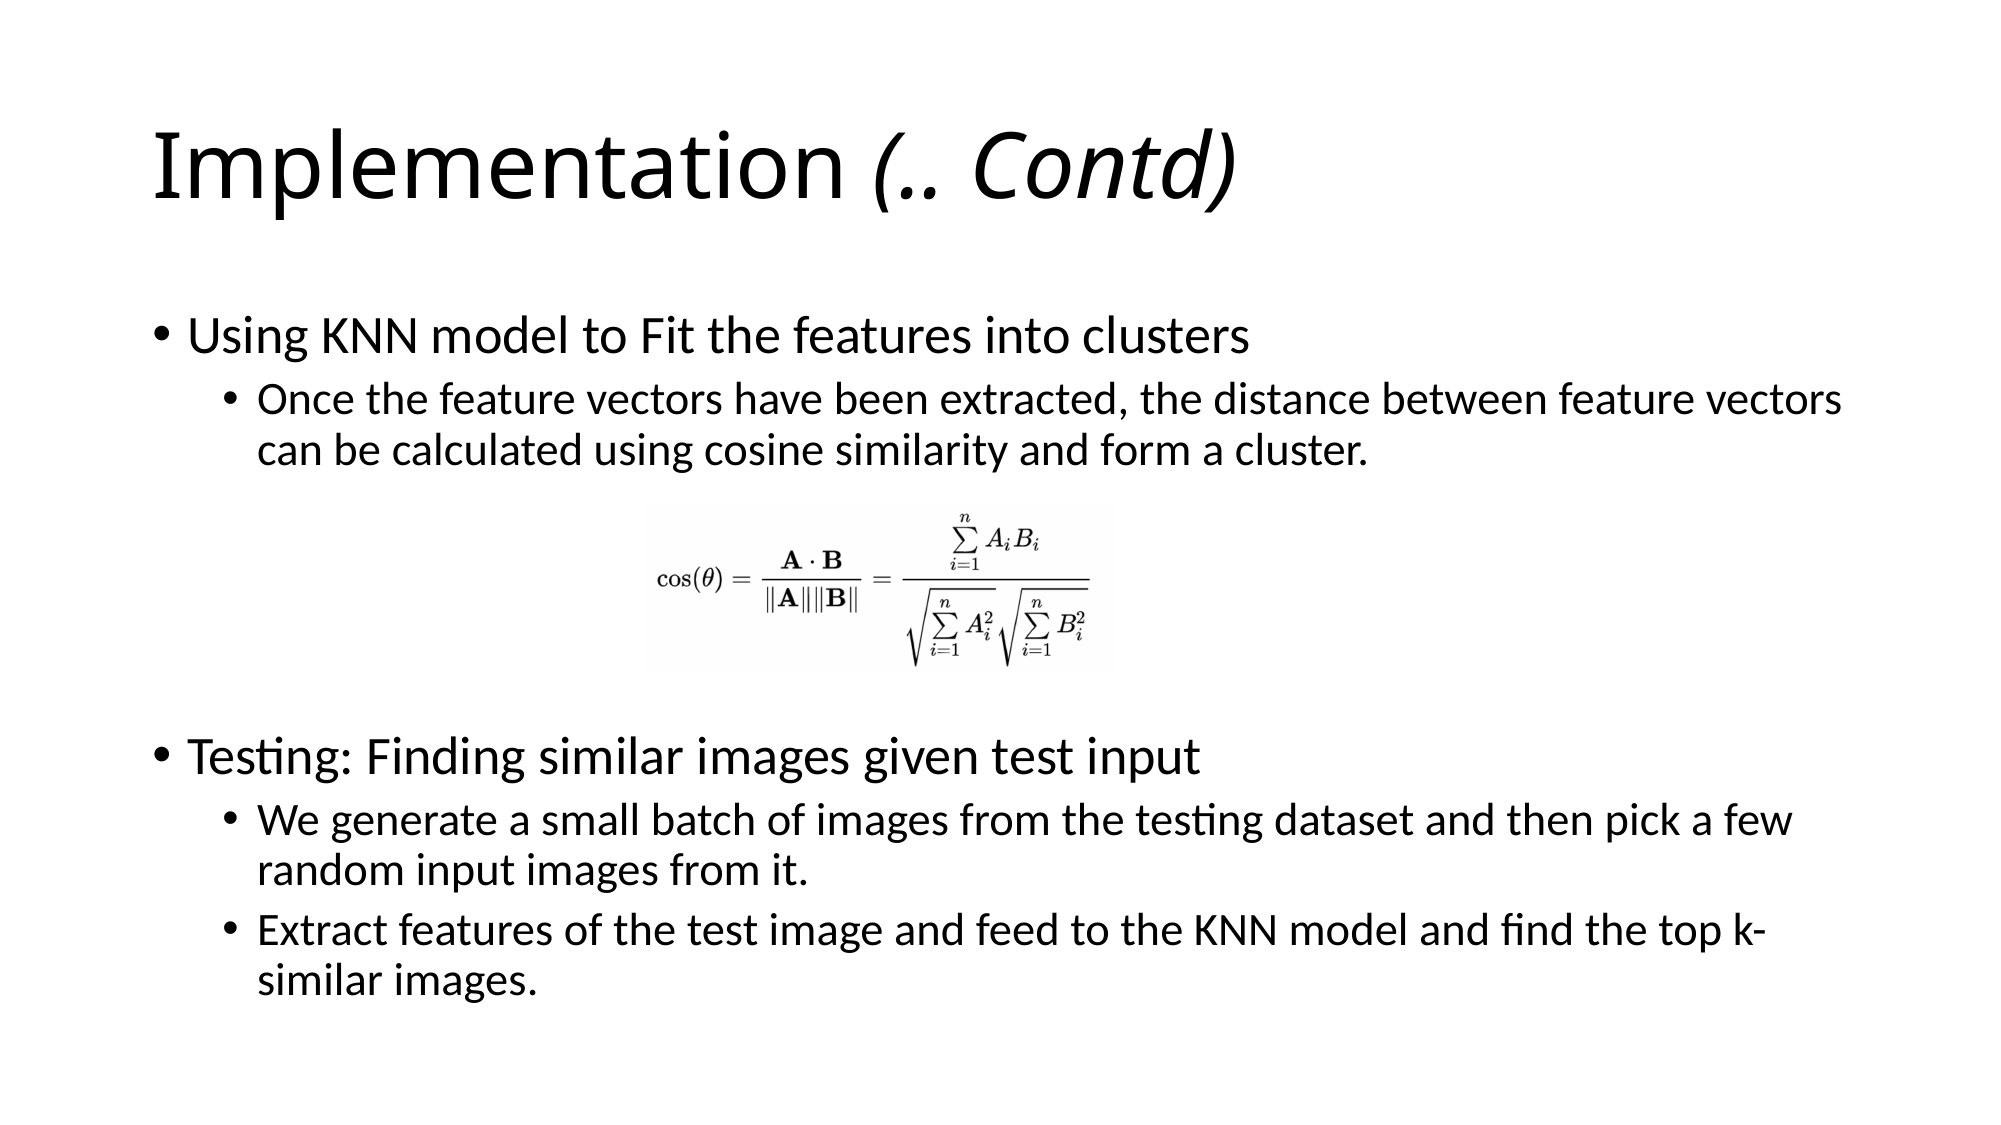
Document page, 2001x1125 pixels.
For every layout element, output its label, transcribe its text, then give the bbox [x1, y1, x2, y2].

list Using KNN model to Fit the features into clusters Once the feature vectors have been extracted, the distance between feature vectors can be calculated using cosine similarity and form a cluster. Testing: Finding similar images given test input We generate a small batch of images from the testing dataset and then pick a few random input images from it. Extract features of the test image and feed to the KNN model and find the top k-similar images. [137, 299, 1863, 1014]
picture [646, 504, 1114, 671]
title Implementation (.. Contd) [137, 59, 1863, 278]
